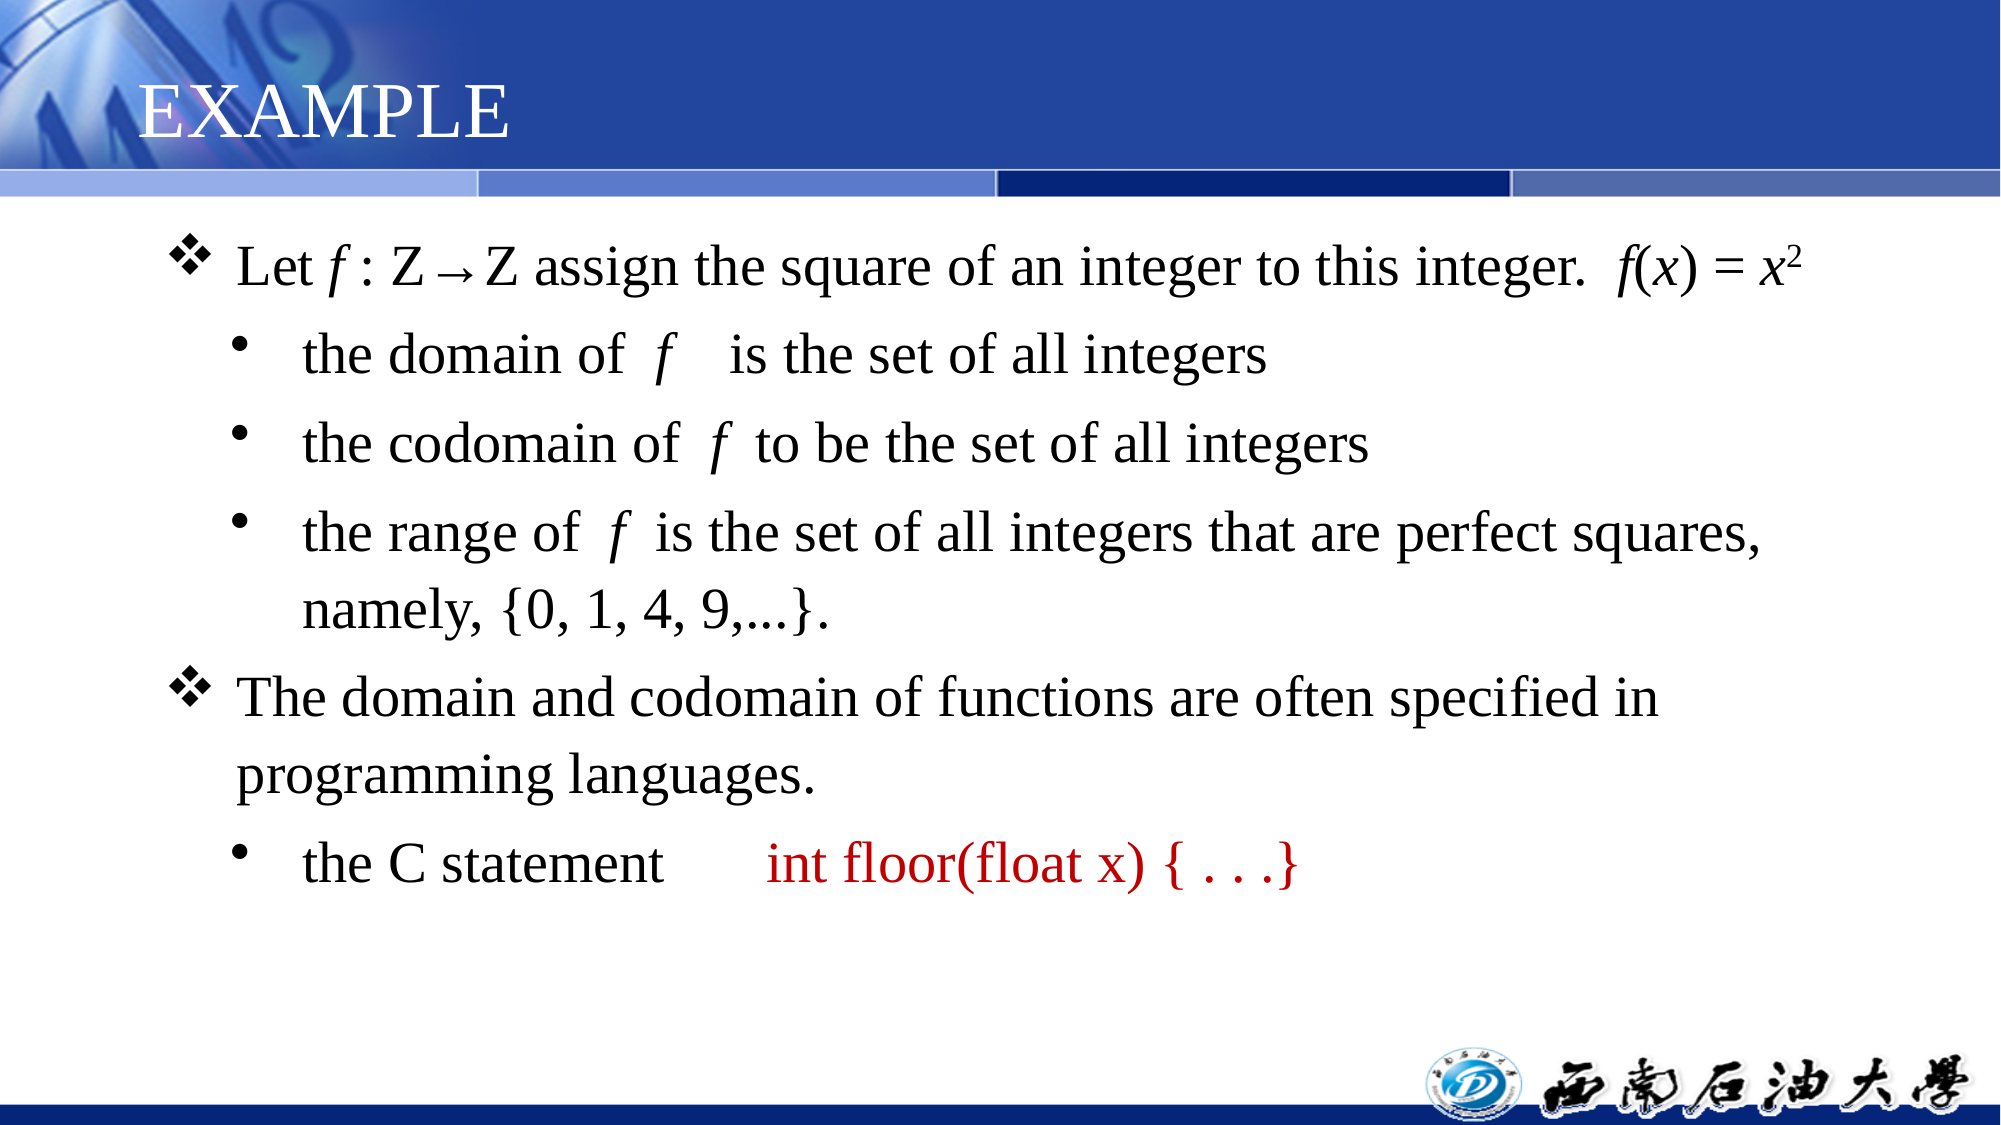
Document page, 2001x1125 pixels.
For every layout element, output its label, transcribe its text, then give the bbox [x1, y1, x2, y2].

picture [0, 0, 2001, 1125]
title EXAMPLE [122, 37, 1883, 176]
list Let f : Z→Z assign the square of an integer to this integer. f(x) = x2 the domain of f is the set of all integers the codomain of f to be the set of all integers the range of f is the set of all integers that are perfect squares, namely, {0, 1, 4, 9,...}. The domain and codomain of functions are often specified in programming languages. the C statement int floor(float x) { . . .} [149, 212, 1883, 1055]
